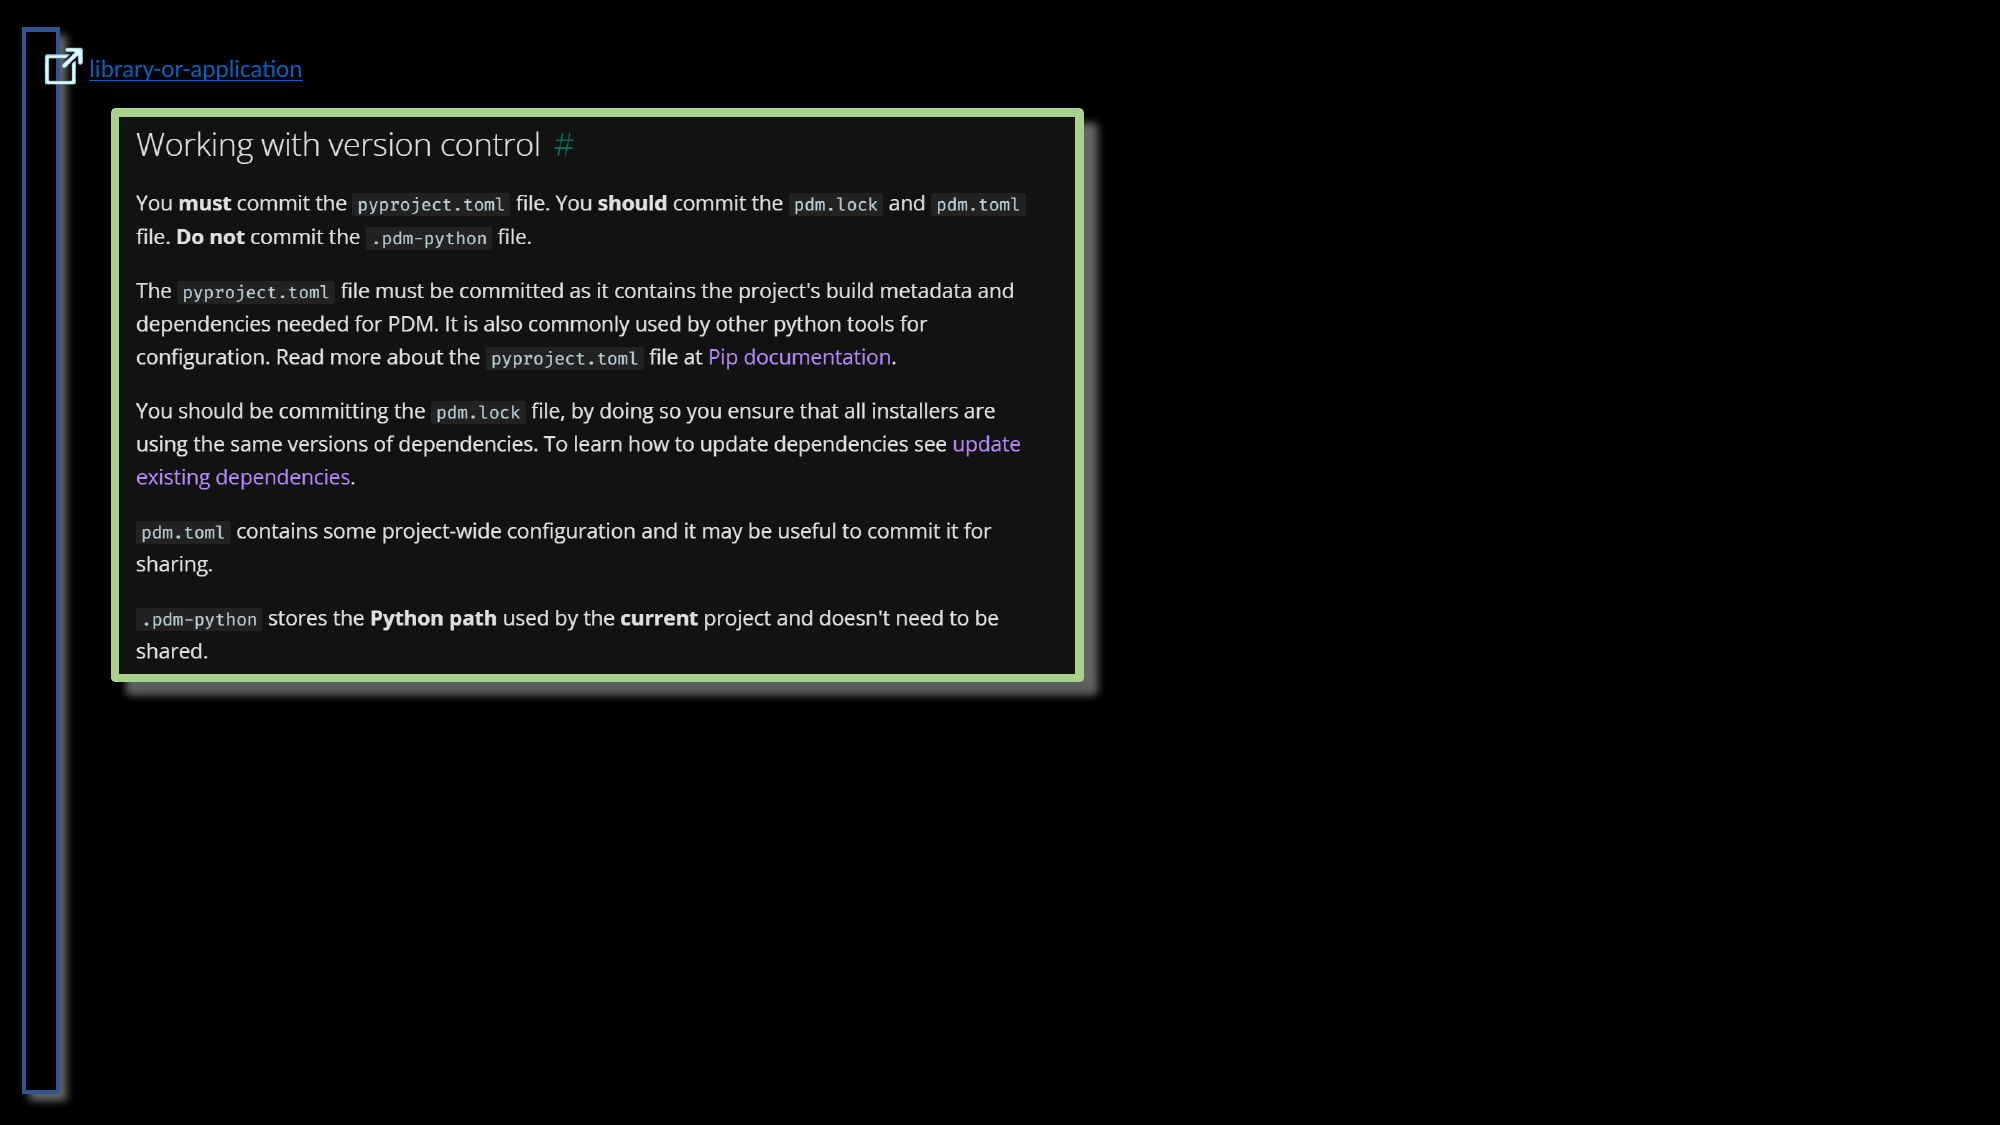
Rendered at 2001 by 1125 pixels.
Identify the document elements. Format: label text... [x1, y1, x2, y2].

text_box [23, 28, 59, 1093]
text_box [40, 43, 320, 91]
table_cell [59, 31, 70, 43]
title 5.2 git [0, 0, 113, 152]
picture [119, 116, 1076, 674]
